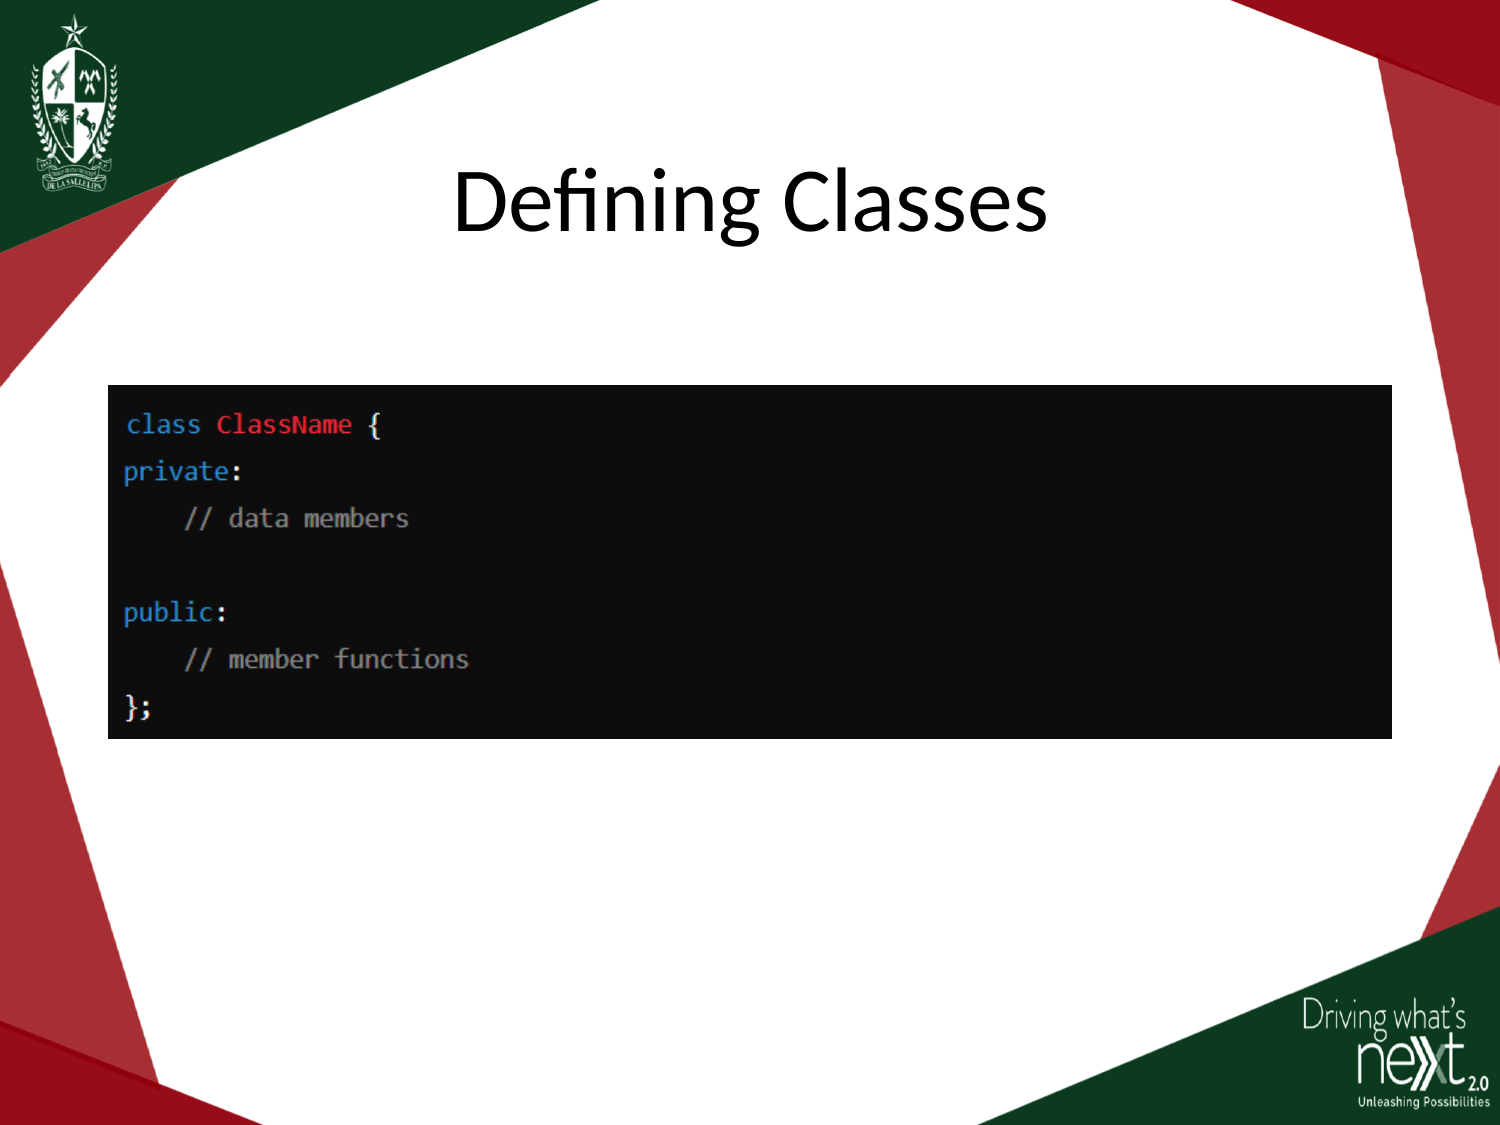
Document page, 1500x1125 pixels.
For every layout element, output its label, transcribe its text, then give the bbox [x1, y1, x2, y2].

picture [0, 0, 1500, 1125]
title Defining Classes [379, 99, 1120, 290]
